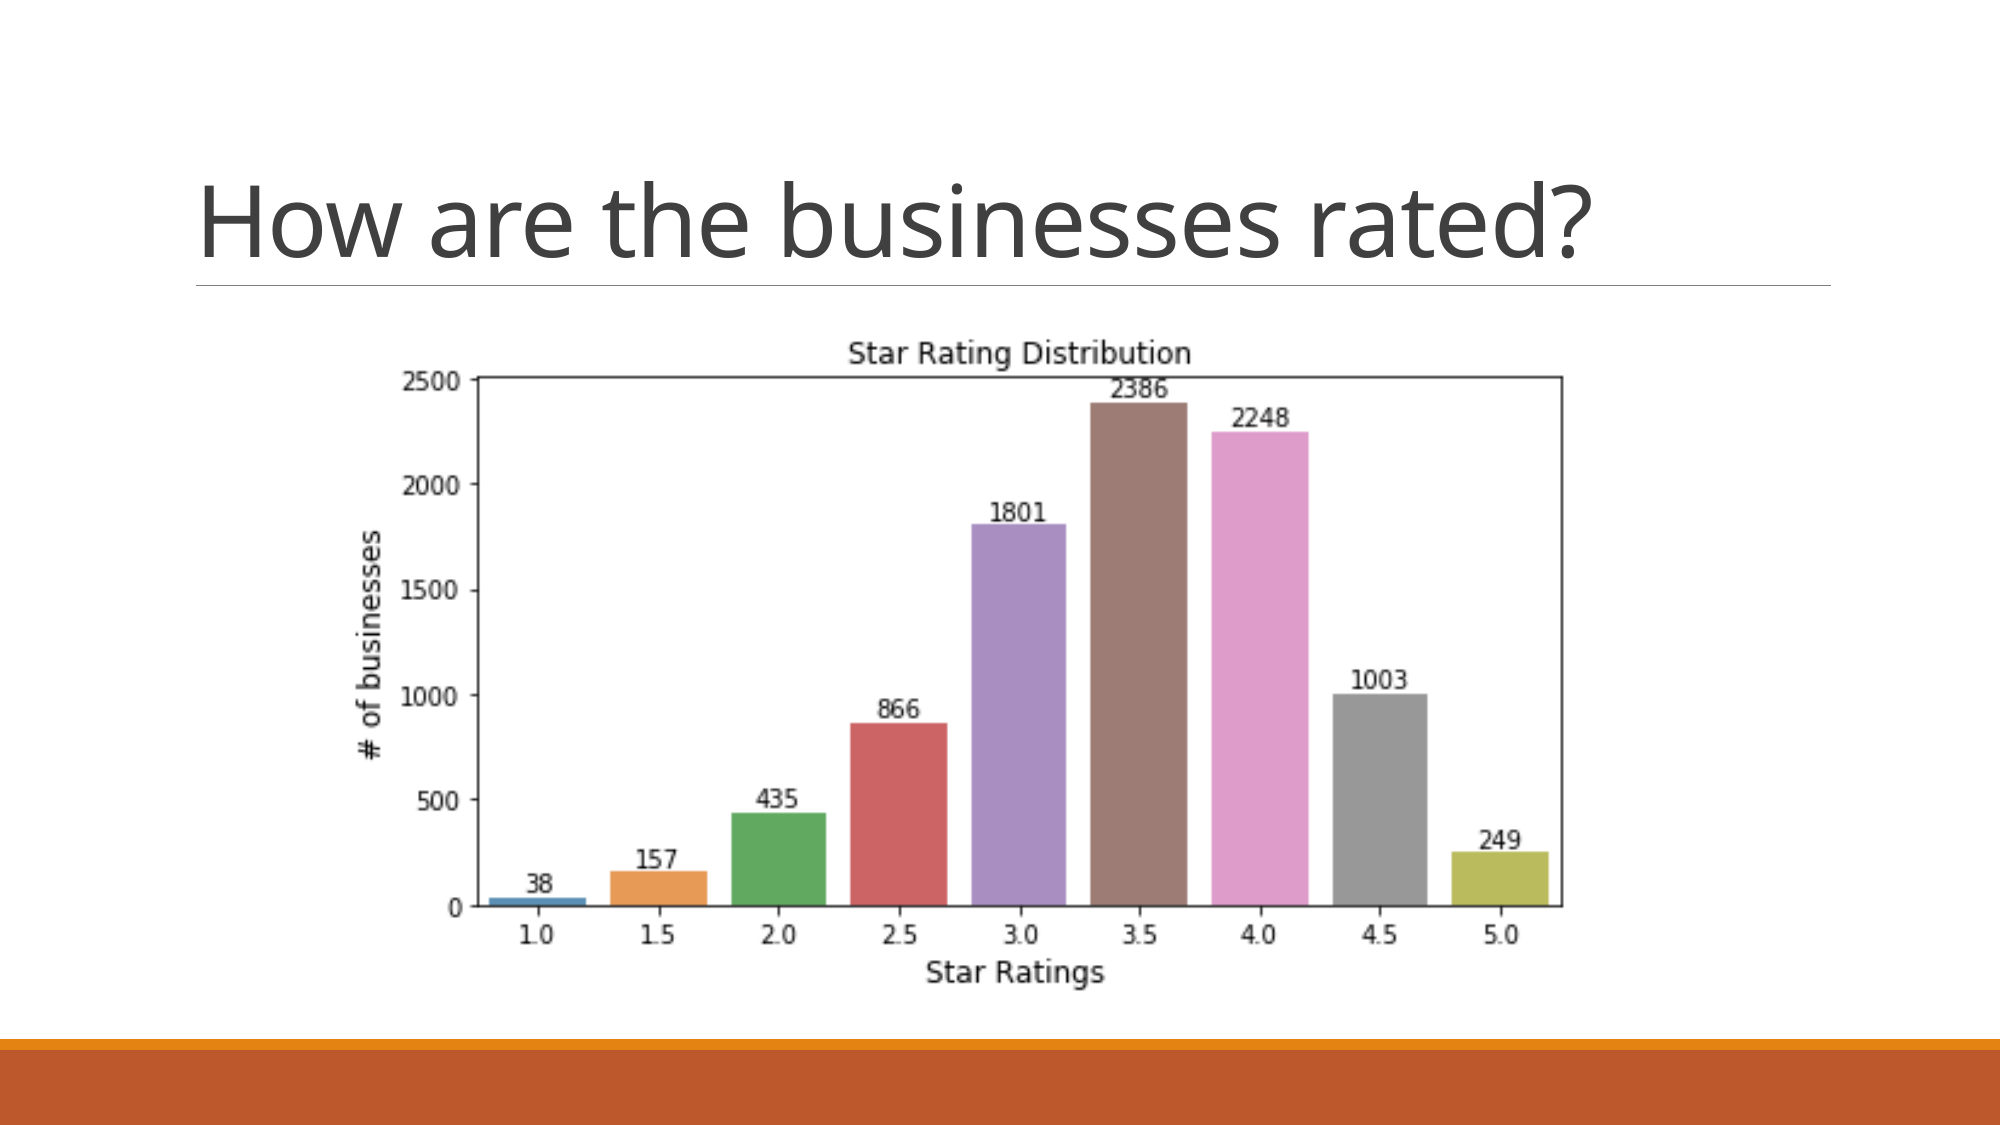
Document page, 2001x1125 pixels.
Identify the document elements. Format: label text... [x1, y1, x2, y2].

picture [337, 333, 1673, 999]
title How are the businesses rated? [180, 47, 1830, 285]
